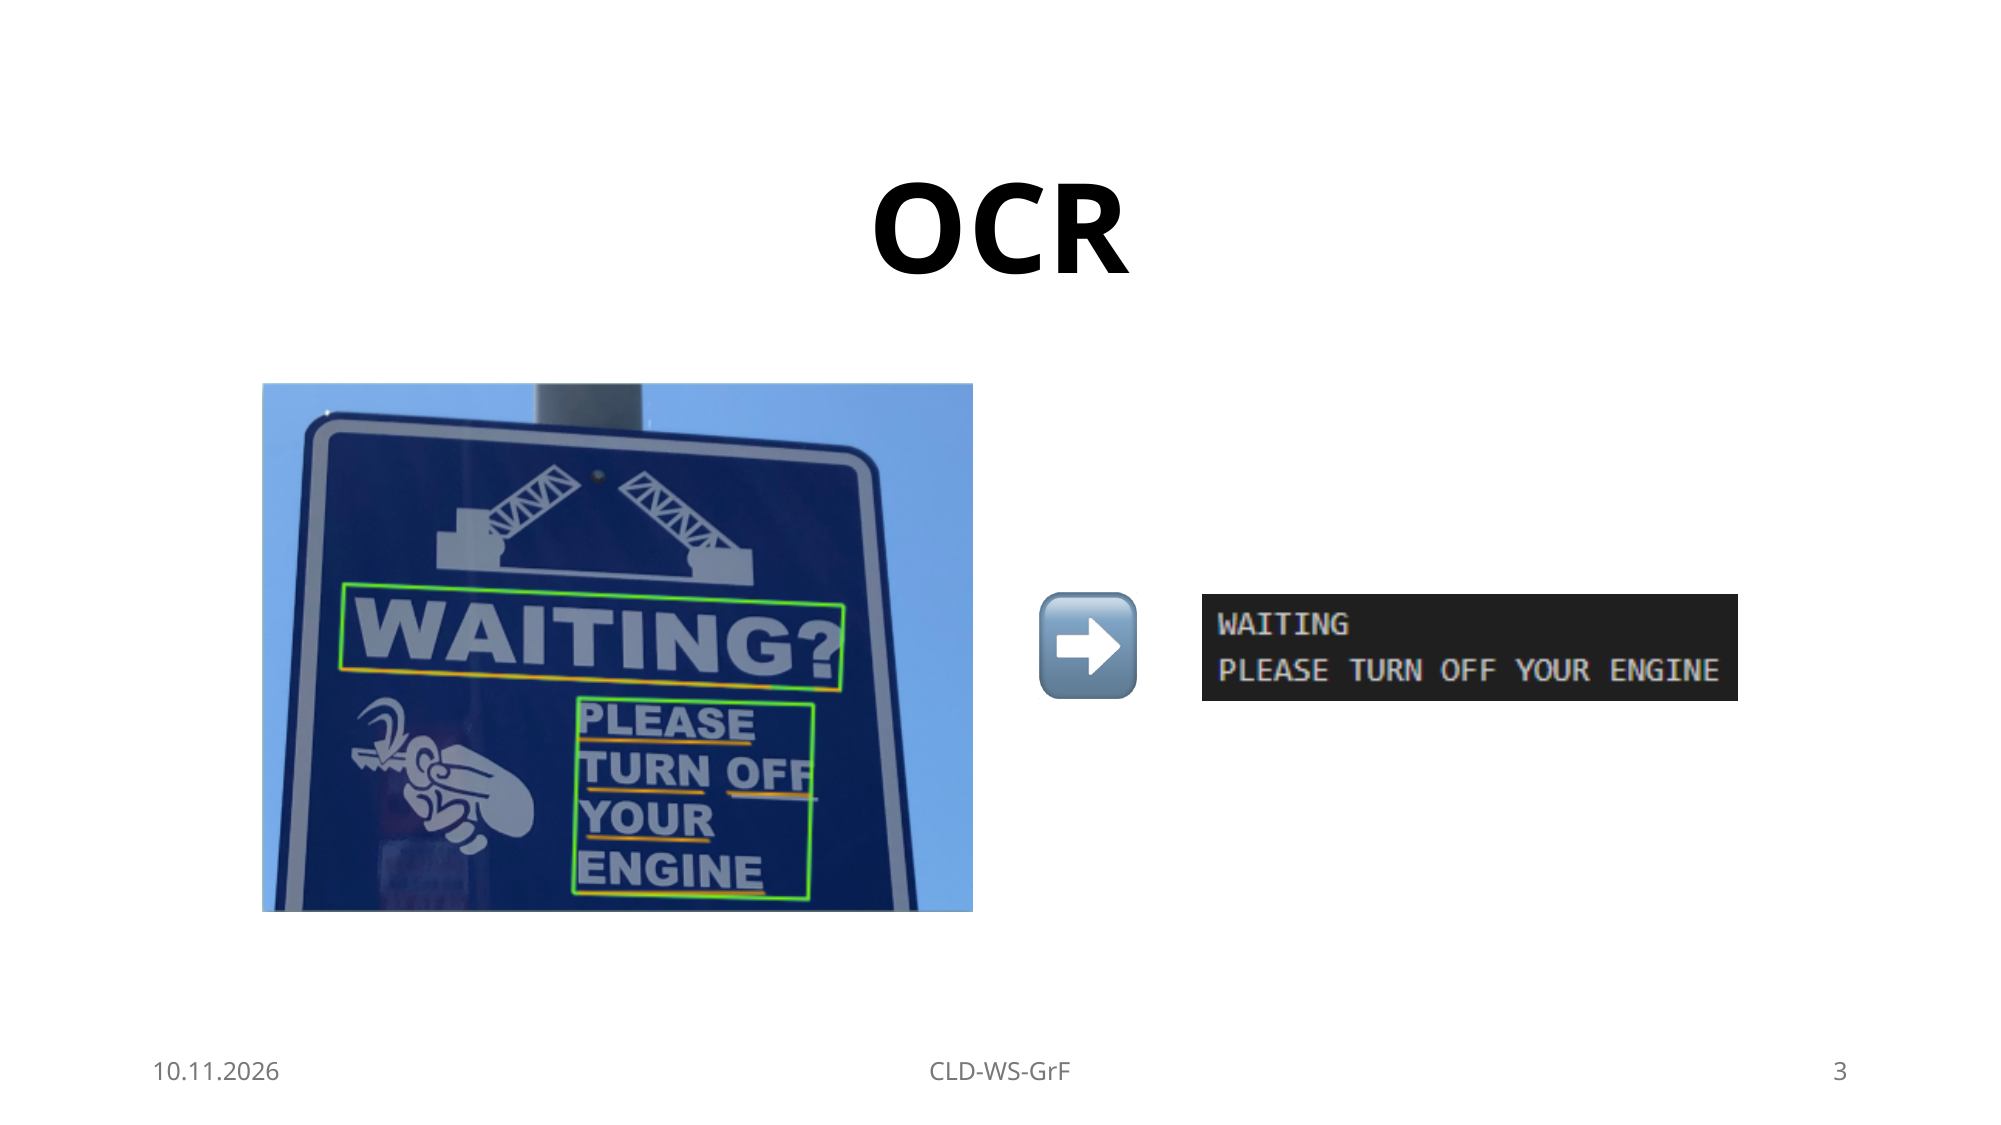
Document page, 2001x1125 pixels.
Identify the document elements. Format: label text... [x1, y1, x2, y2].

footer CLD-WS-GrF [662, 1042, 1338, 1103]
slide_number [137, 1042, 588, 1103]
text_box OCR [323, 140, 1676, 306]
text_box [261, 383, 1739, 913]
slide_number 3 [1412, 1042, 1863, 1103]
